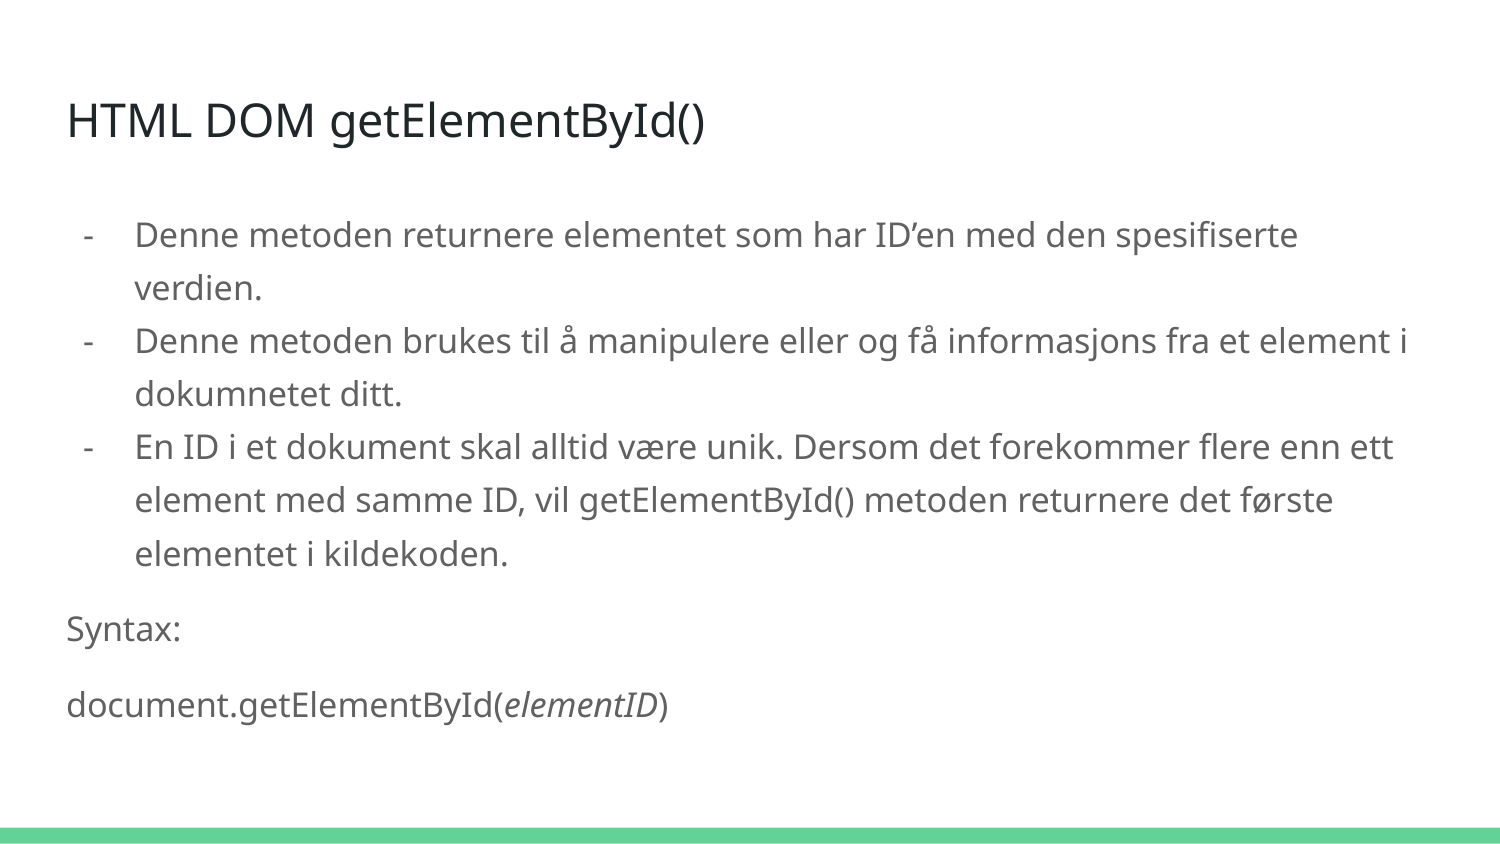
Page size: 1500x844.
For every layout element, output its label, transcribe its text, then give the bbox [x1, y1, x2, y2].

title HTML DOM getElementById() [51, 72, 1449, 167]
list Denne metoden returnere elementet som har ID’en med den spesifiserte verdien. Denne metoden brukes til å manipulere eller og få informasjons fra et element i dokumnetet ditt. En ID i et dokument skal alltid være unik. Dersom det forekommer flere enn ett element med samme ID, vil getElementById() metoden returnere det første elementet i kildekoden. Syntax: document.getElementById(elementID) [51, 189, 1449, 750]
